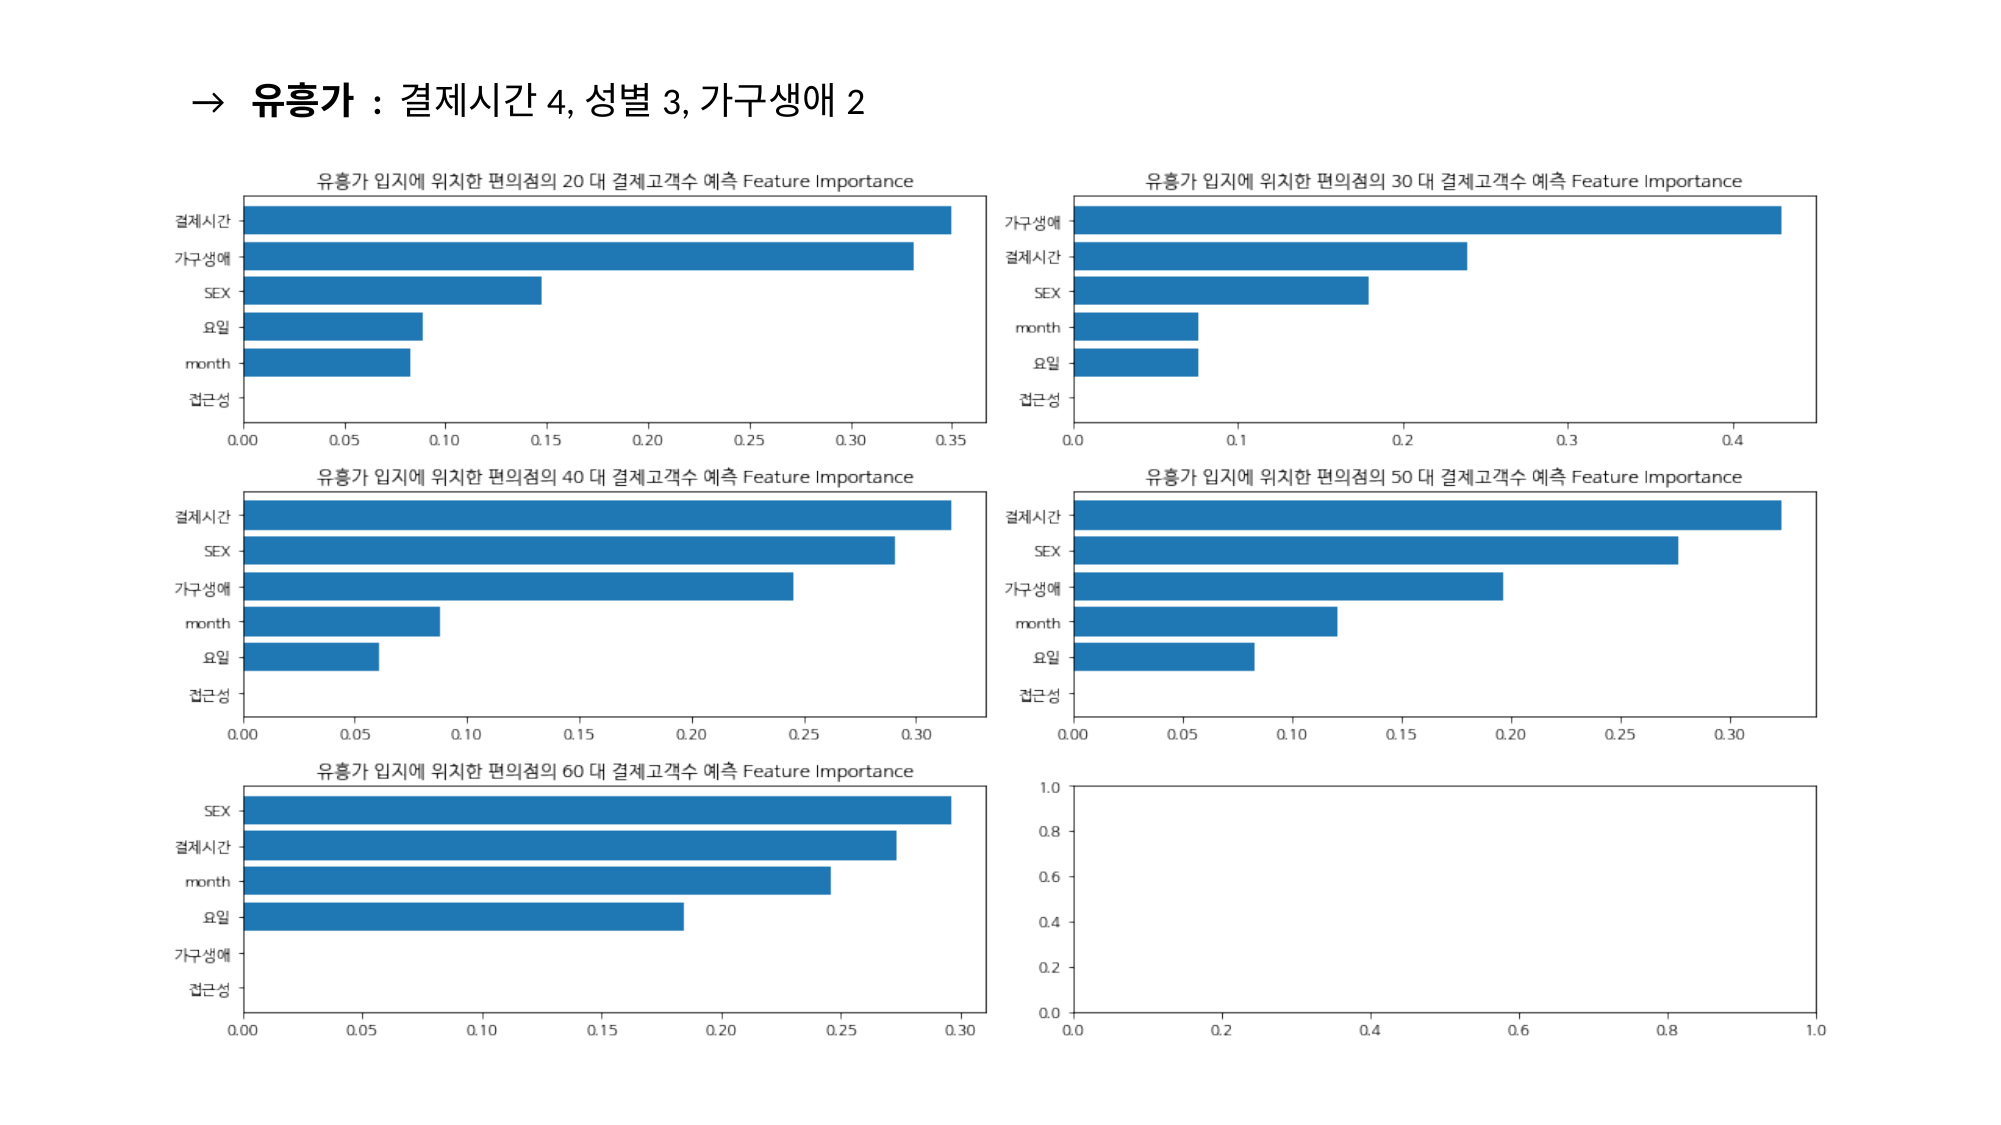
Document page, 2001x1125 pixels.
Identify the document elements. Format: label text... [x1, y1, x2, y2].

picture [162, 161, 1838, 1050]
text_box → 유흥가 : 결제시간4,성별3,가구생애2 [176, 69, 1824, 130]
